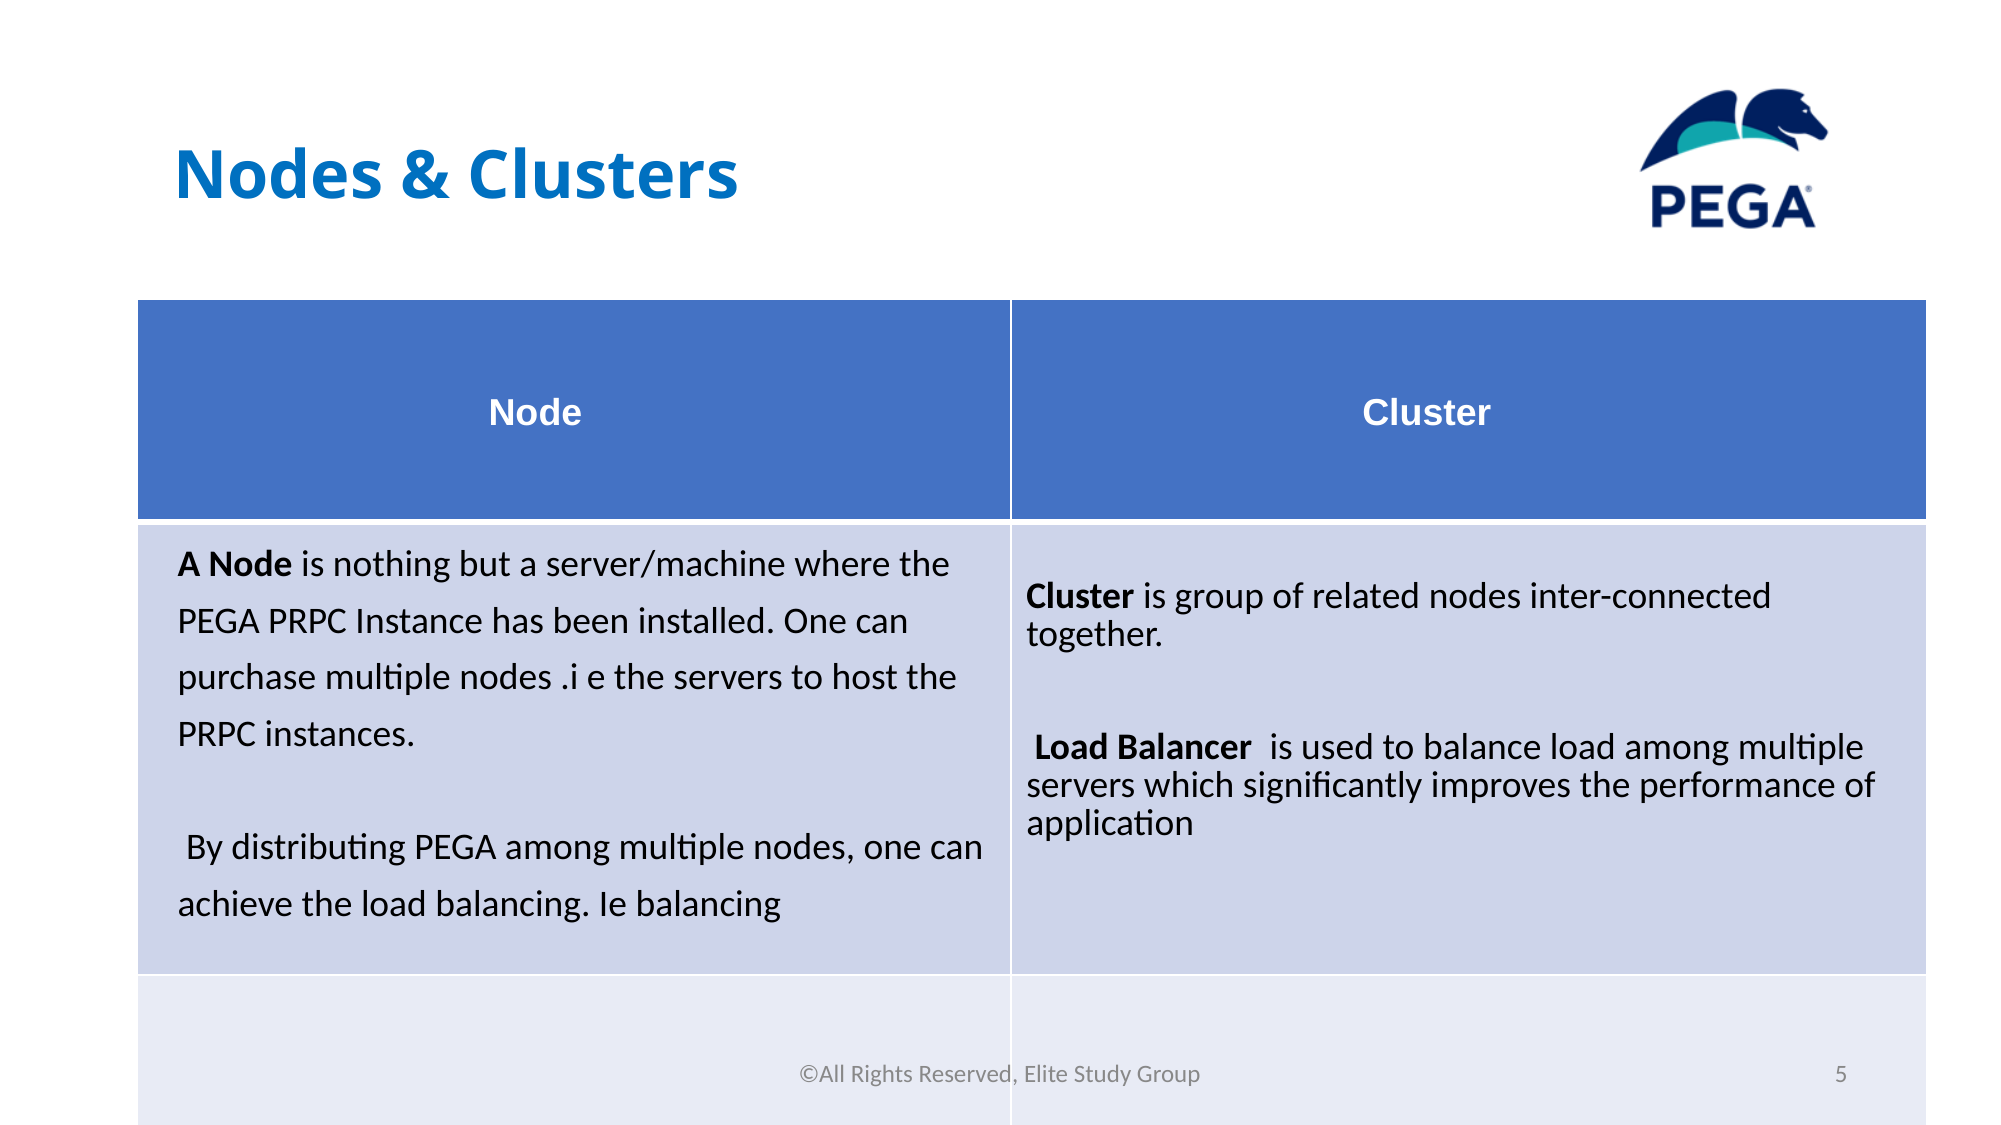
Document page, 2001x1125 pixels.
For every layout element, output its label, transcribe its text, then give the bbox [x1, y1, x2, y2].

picture [1612, 46, 1851, 264]
title Nodes & Clusters [137, 59, 1863, 278]
table_cell Cluster is group of related nodes inter-connected together. Load Balancer is used to balance load among multiple servers which significantly improves the performance of application [1012, 525, 1926, 974]
footer ©All Rights Reserved, Elite Study Group [662, 1042, 1338, 1103]
table_cell [1012, 976, 1926, 1125]
slide_number ‹#› [1412, 1042, 1863, 1103]
table_header Node [138, 300, 1010, 519]
table_cell A Node is nothing but a server/machine where the PEGA PRPC Instance has been installed. One can purchase multiple nodes .i e the servers to host the PRPC instances. By distributing PEGA among multiple nodes, one can achieve the load balancing. Ie balancing [138, 525, 1010, 974]
table_cell [138, 976, 1010, 1125]
table_header Cluster [1012, 300, 1926, 519]
